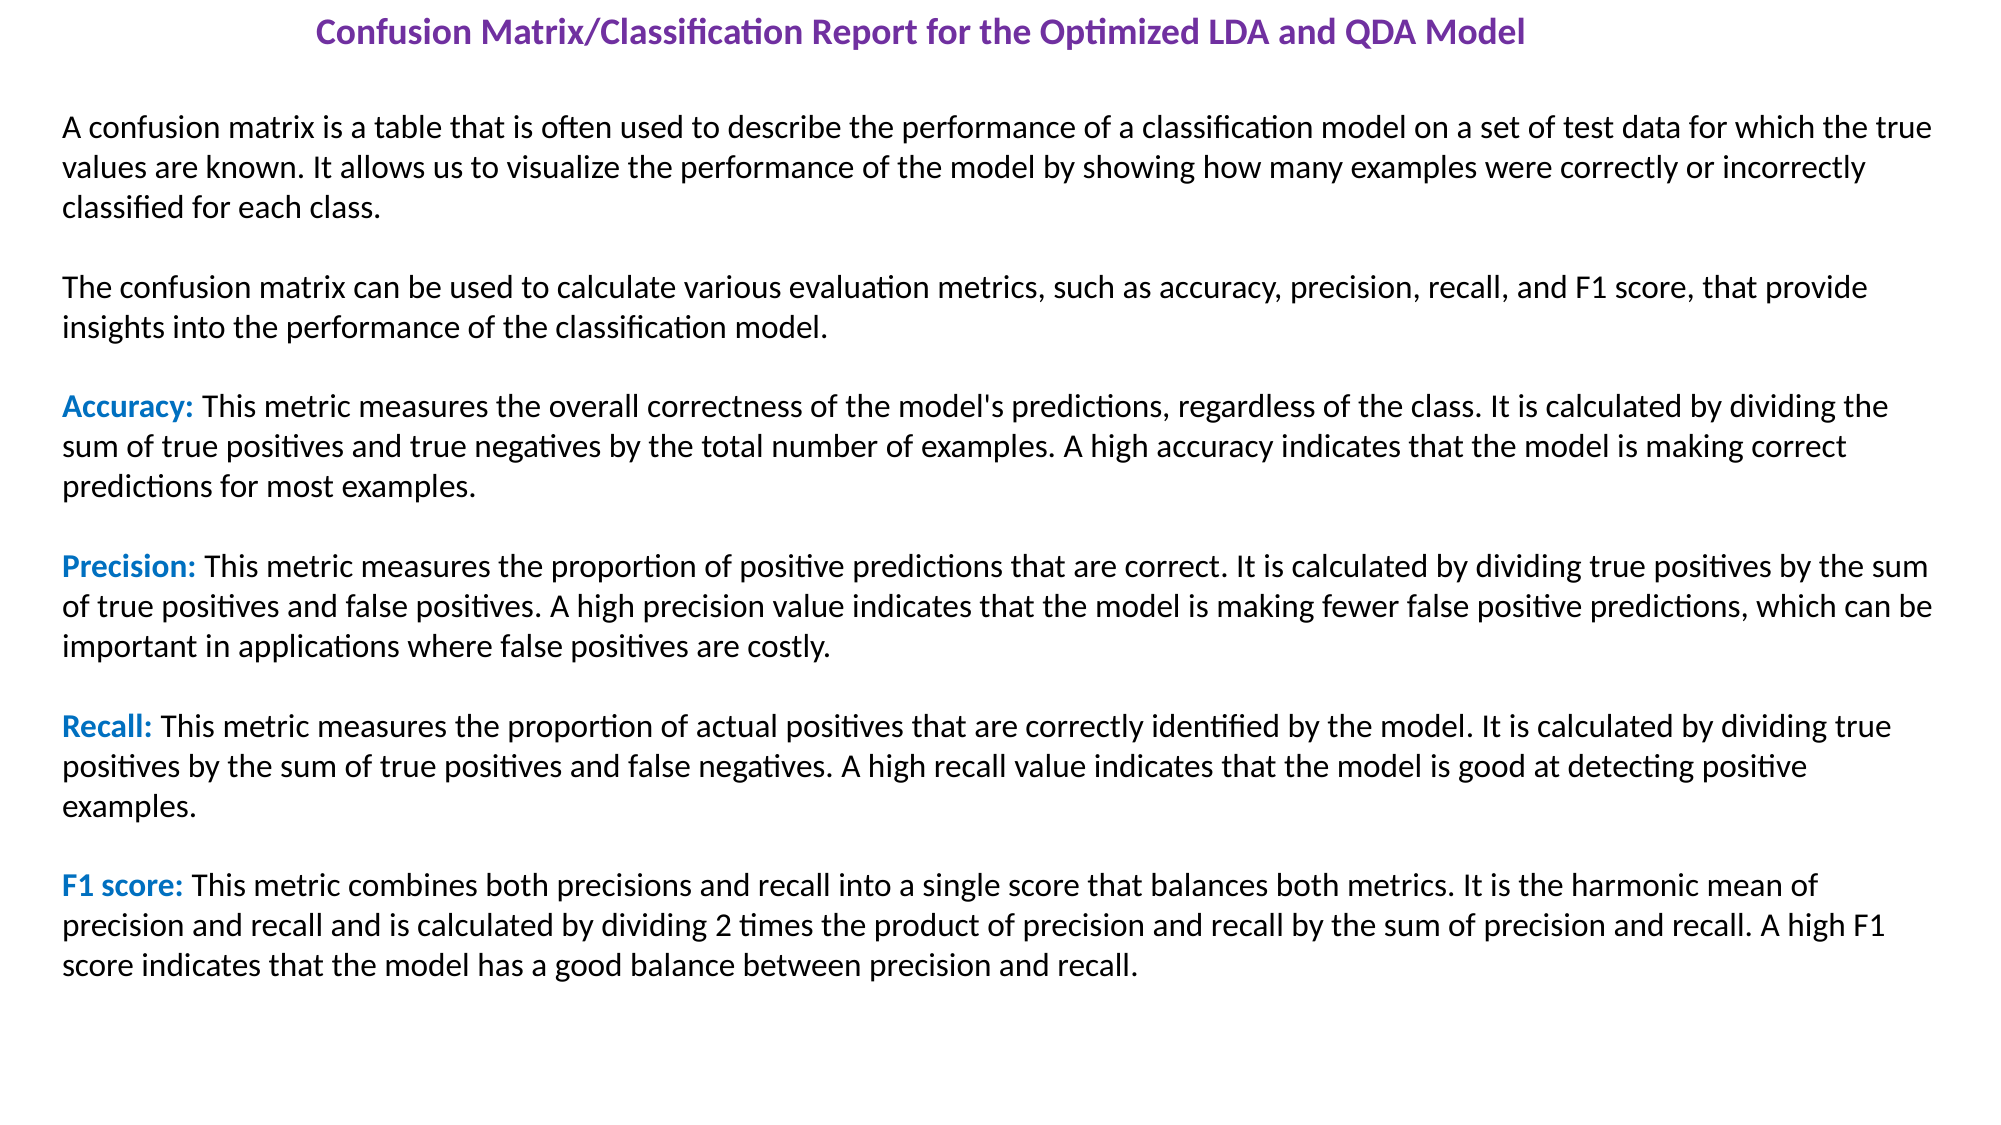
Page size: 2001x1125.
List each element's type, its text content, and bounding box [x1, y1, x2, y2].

text_box Confusion Matrix/Classification Report for the Optimized LDA and QDA Model [252, 0, 1591, 60]
text_box A confusion matrix is a table that is often used to describe the performance of a classification model on a set of test data for which the true values are known. It allows us to visualize the performance of the model by showing how many examples were correctly or incorrectly classified for each class. The confusion matrix can be used to calculate various evaluation metrics, such as accuracy, precision, recall, and F1 score, that provide insights into the performance of the classification model. Accuracy: This metric measures the overall correctness of the model's predictions, regardless of the class. It is calculated by dividing the sum of true positives and true negatives by the total number of examples. A high accuracy indicates that the model is making correct predictions for most examples. Precision: This metric measures the proportion of positive predictions that are correct. It is calculated by dividing true positives by the sum of true positives and false positives. A high precision value indicates that the model is making fewer false positive predictions, which can be important in applications where false positives are costly. Recall: This metric measures the proportion of actual positives that are correctly identified by the model. It is calculated by dividing true positives by the sum of true positives and false negatives. A high recall value indicates that the model is good at detecting positive examples. F1 score: This metric combines both precisions and recall into a single score that balances both metrics. It is the harmonic mean of precision and recall and is calculated by dividing 2 times the product of precision and recall by the sum of precision and recall. A high F1 score indicates that the model has a good balance between precision and recall. [47, 97, 1961, 991]
